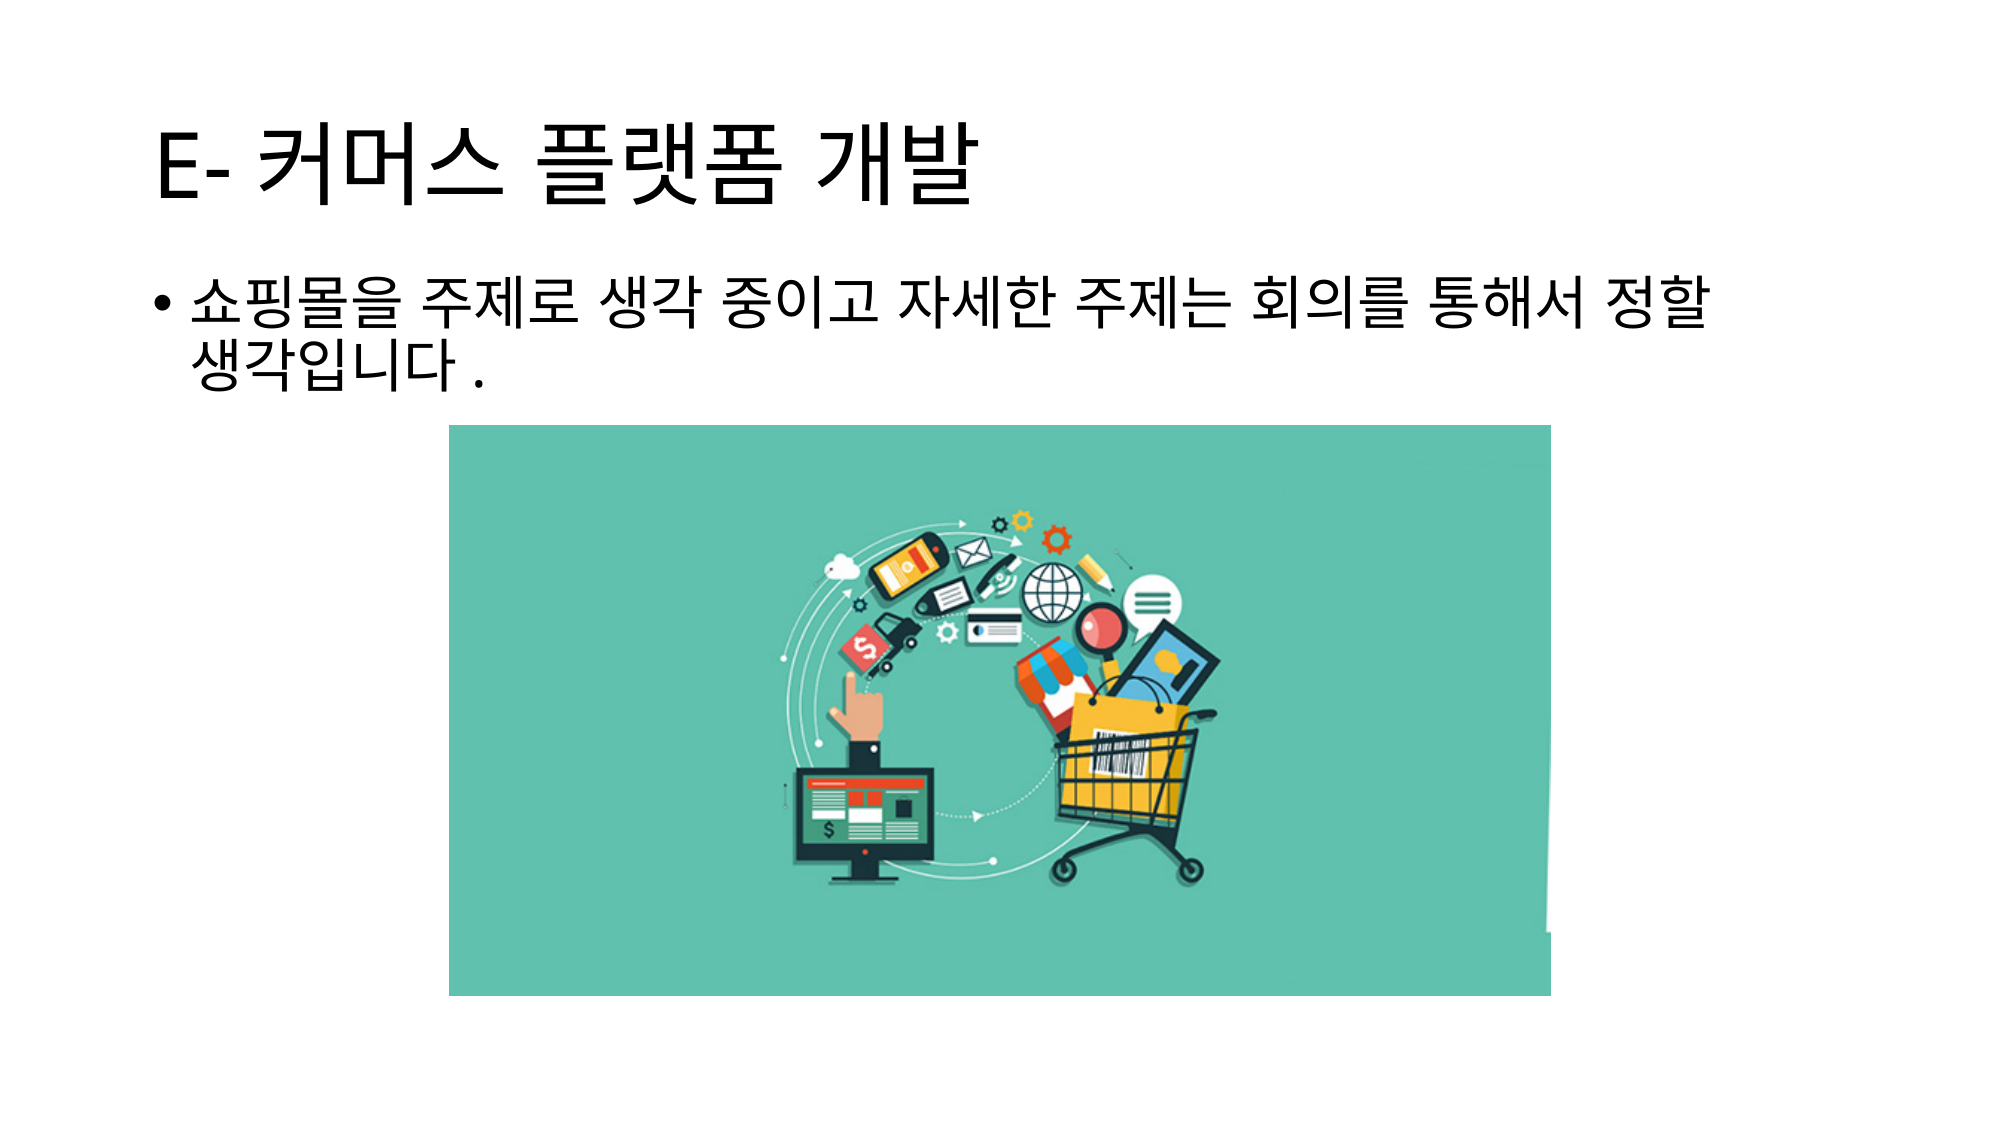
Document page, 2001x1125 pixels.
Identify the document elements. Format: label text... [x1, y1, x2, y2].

title E-커머스 플랫폼 개발 [137, 59, 1863, 266]
list 쇼핑몰을 주제로 생각 중이고 자세한 주제는 회의를 통해서 정할 생각입니다. [137, 266, 1863, 981]
picture [449, 425, 1551, 996]
